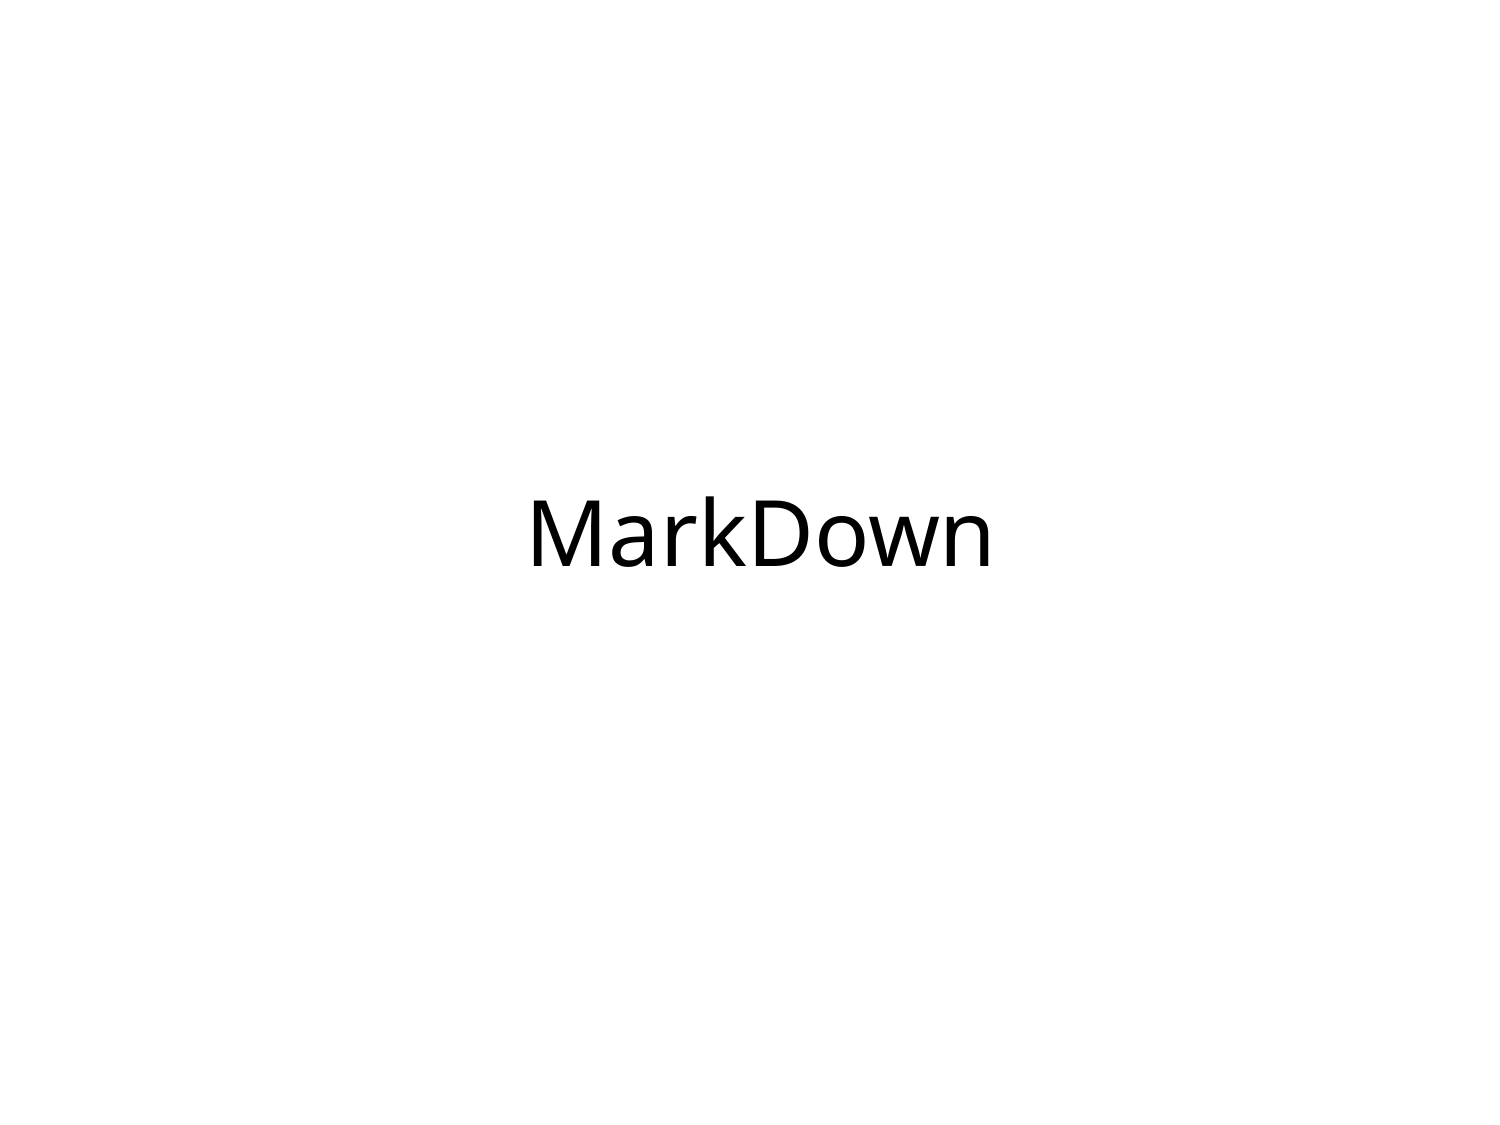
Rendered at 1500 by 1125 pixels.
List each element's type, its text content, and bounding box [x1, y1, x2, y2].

title MarkDown [123, 408, 1399, 651]
